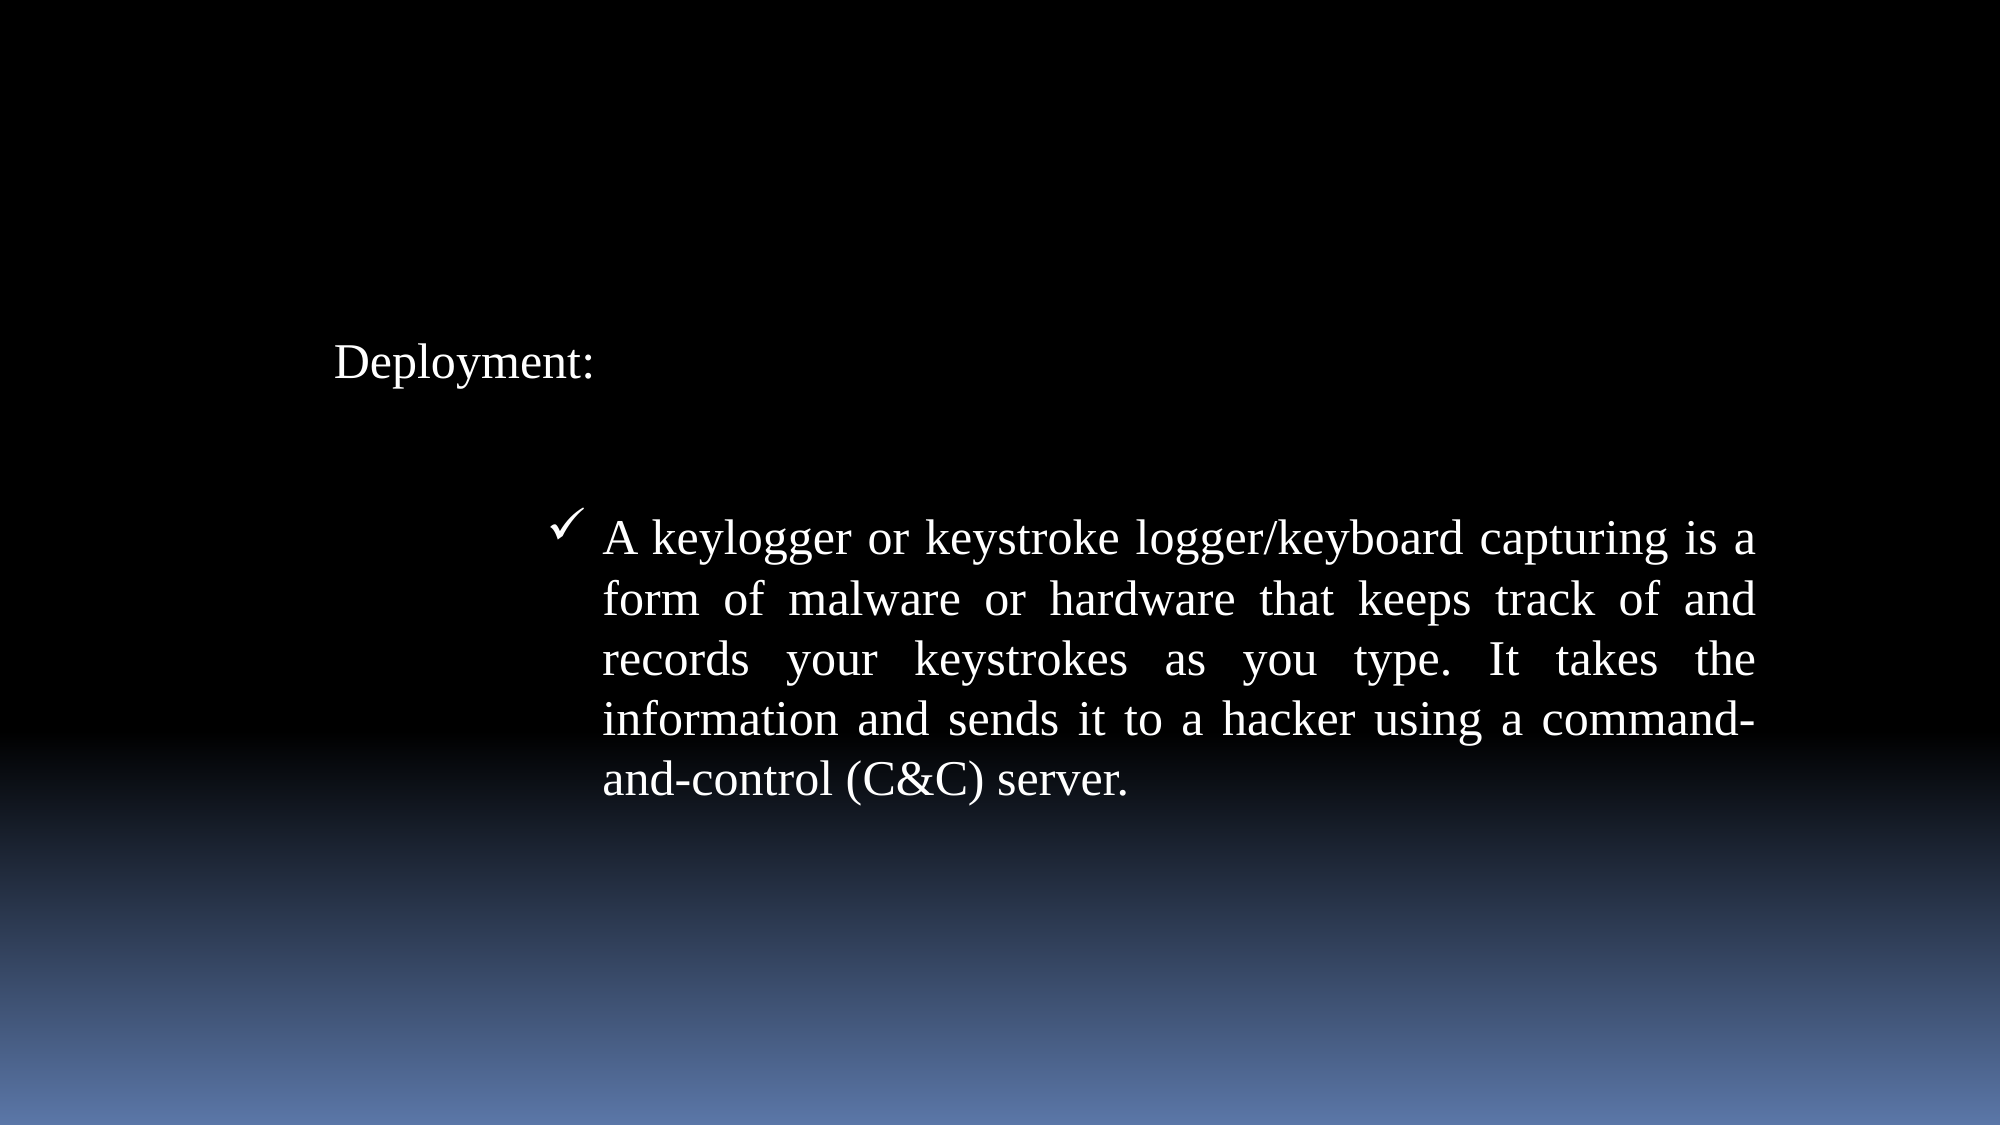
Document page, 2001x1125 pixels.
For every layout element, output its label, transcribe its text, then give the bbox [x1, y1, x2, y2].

text_box A keylogger or keystroke logger/keyboard capturing is a form of malware or hardware that keeps track of and records your keystrokes as you type. It takes the information and sends it to a hacker using a command-and-control (C&C) server. [531, 497, 1772, 910]
text_box Deployment: [319, 321, 986, 396]
